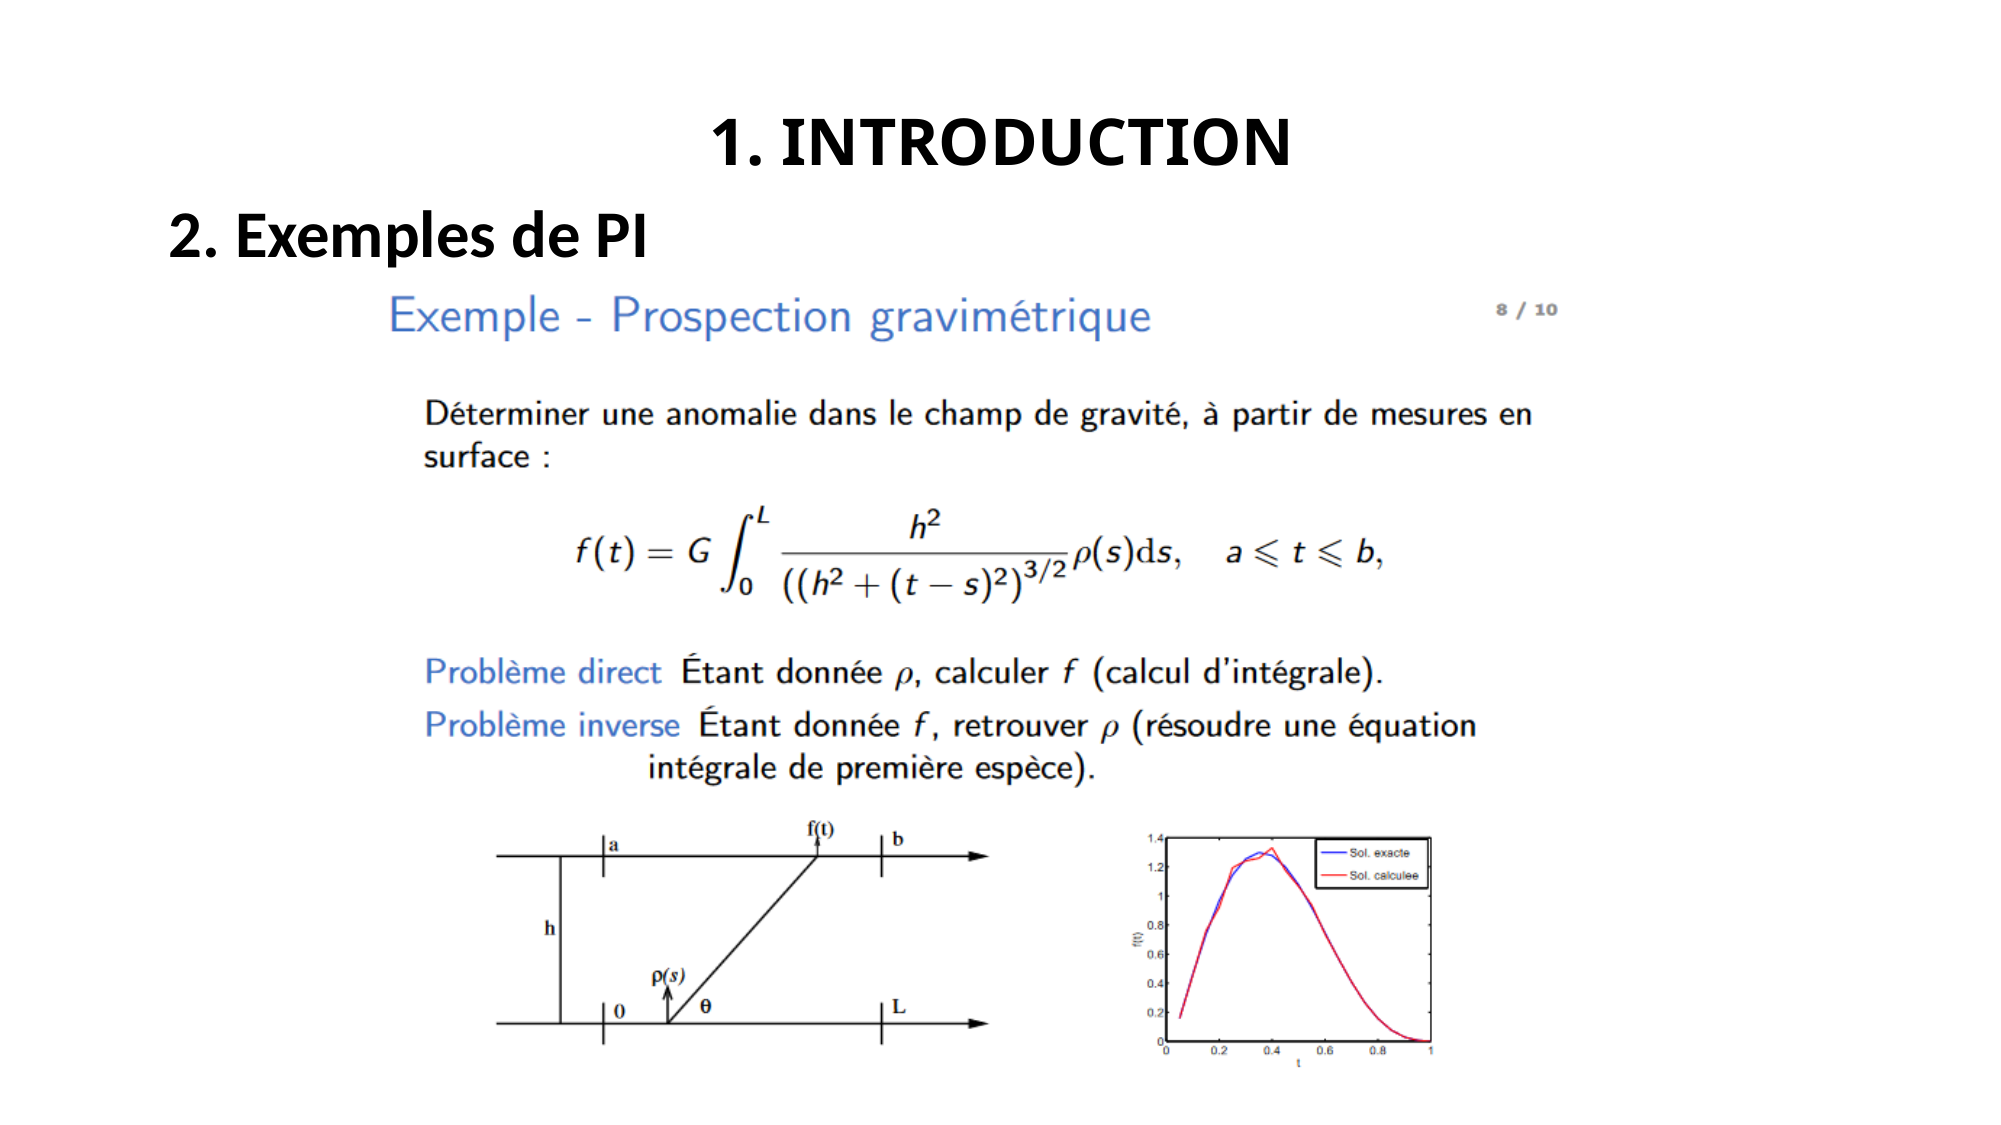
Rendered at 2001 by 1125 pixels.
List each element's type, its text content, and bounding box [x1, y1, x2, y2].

title 1. INTRODUCTION [112, 80, 1891, 188]
picture [346, 289, 1587, 1114]
text_box 2. Exemples de PI [153, 183, 665, 279]
